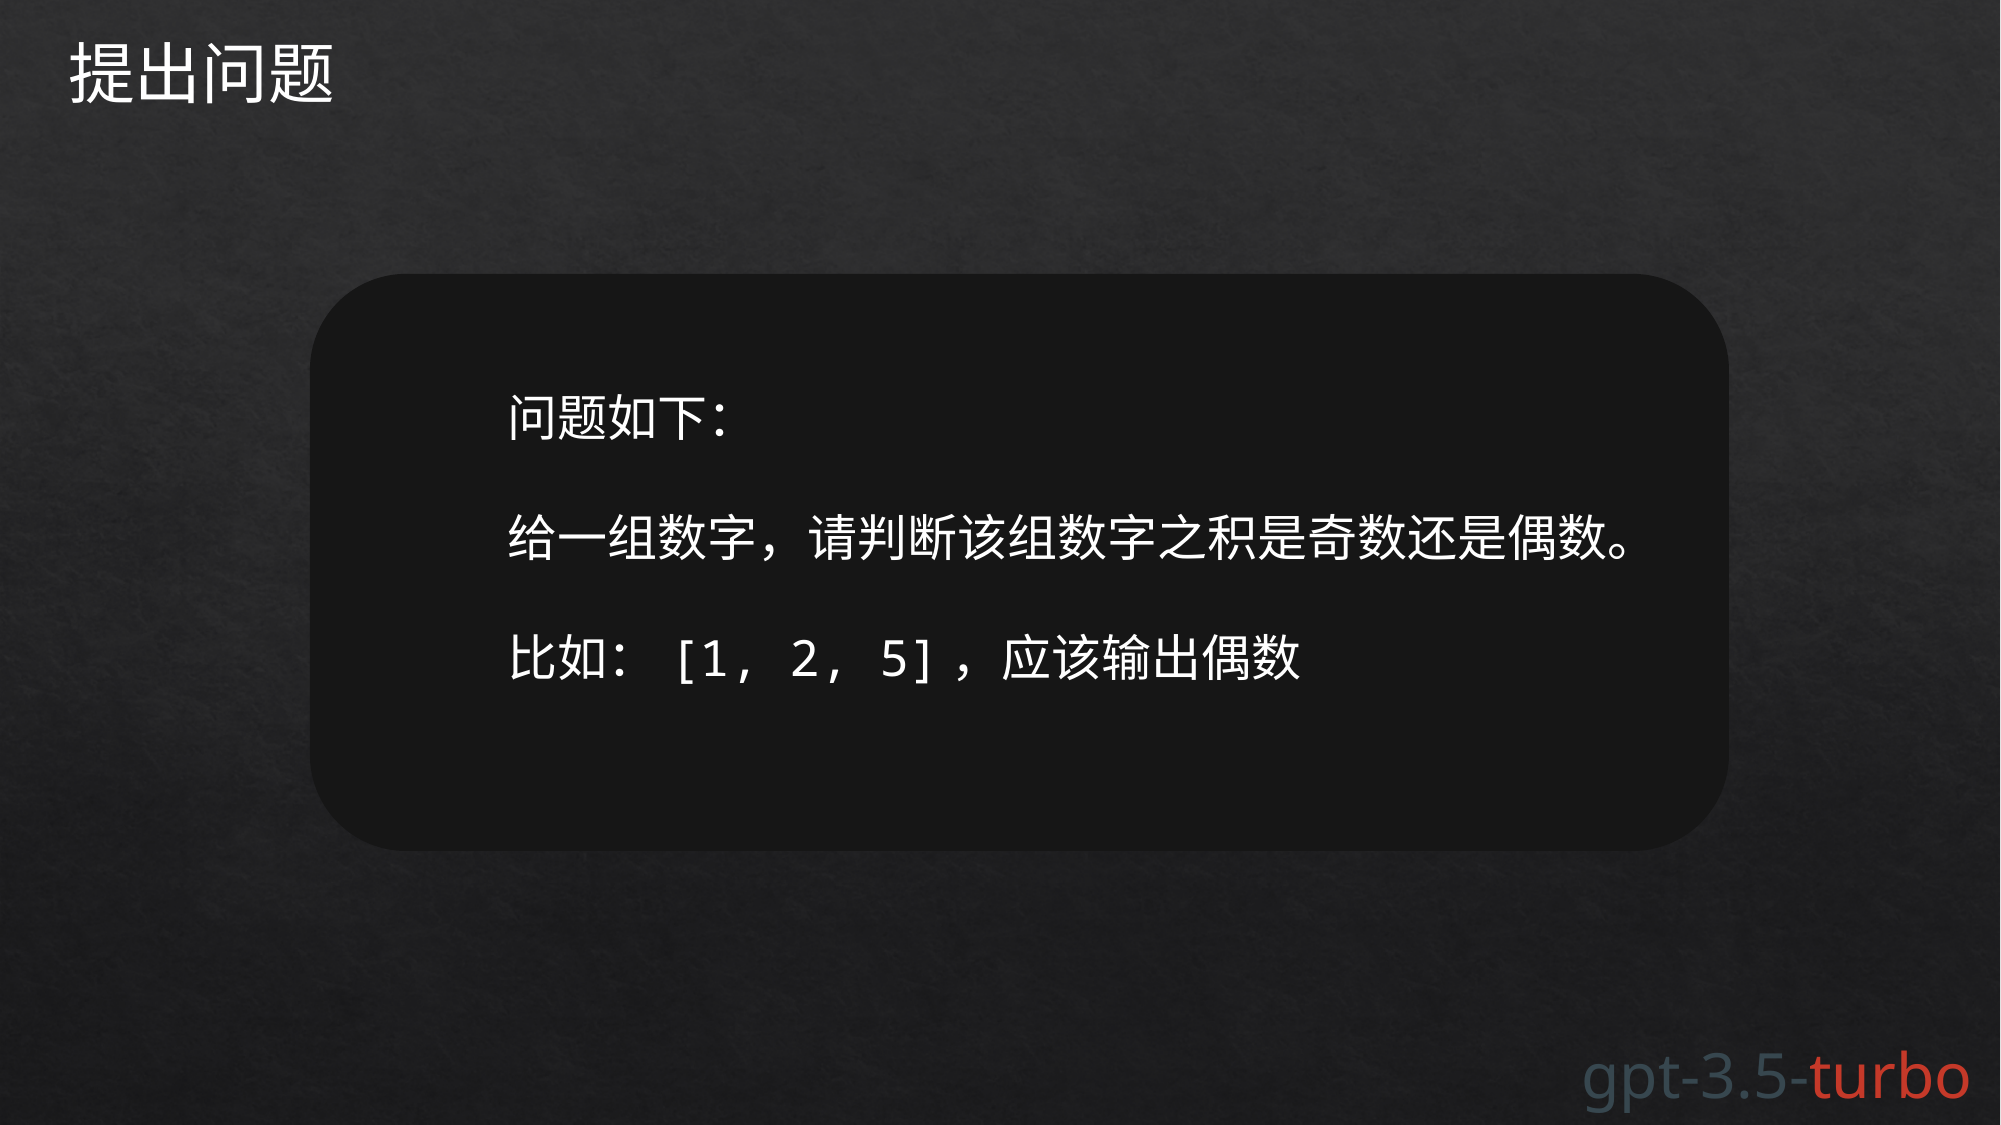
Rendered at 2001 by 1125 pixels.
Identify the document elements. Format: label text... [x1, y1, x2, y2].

text_box gpt-3.5-turbo [1313, 1036, 1976, 1112]
text_box [308, 272, 1731, 853]
text_box 问题如下： 给一组数字，请判断该组数字之积是奇数还是偶数。 比如：[1, 2, 5]，应该输出偶数 [492, 378, 1673, 694]
text_box 提出问题 [53, 24, 1645, 119]
